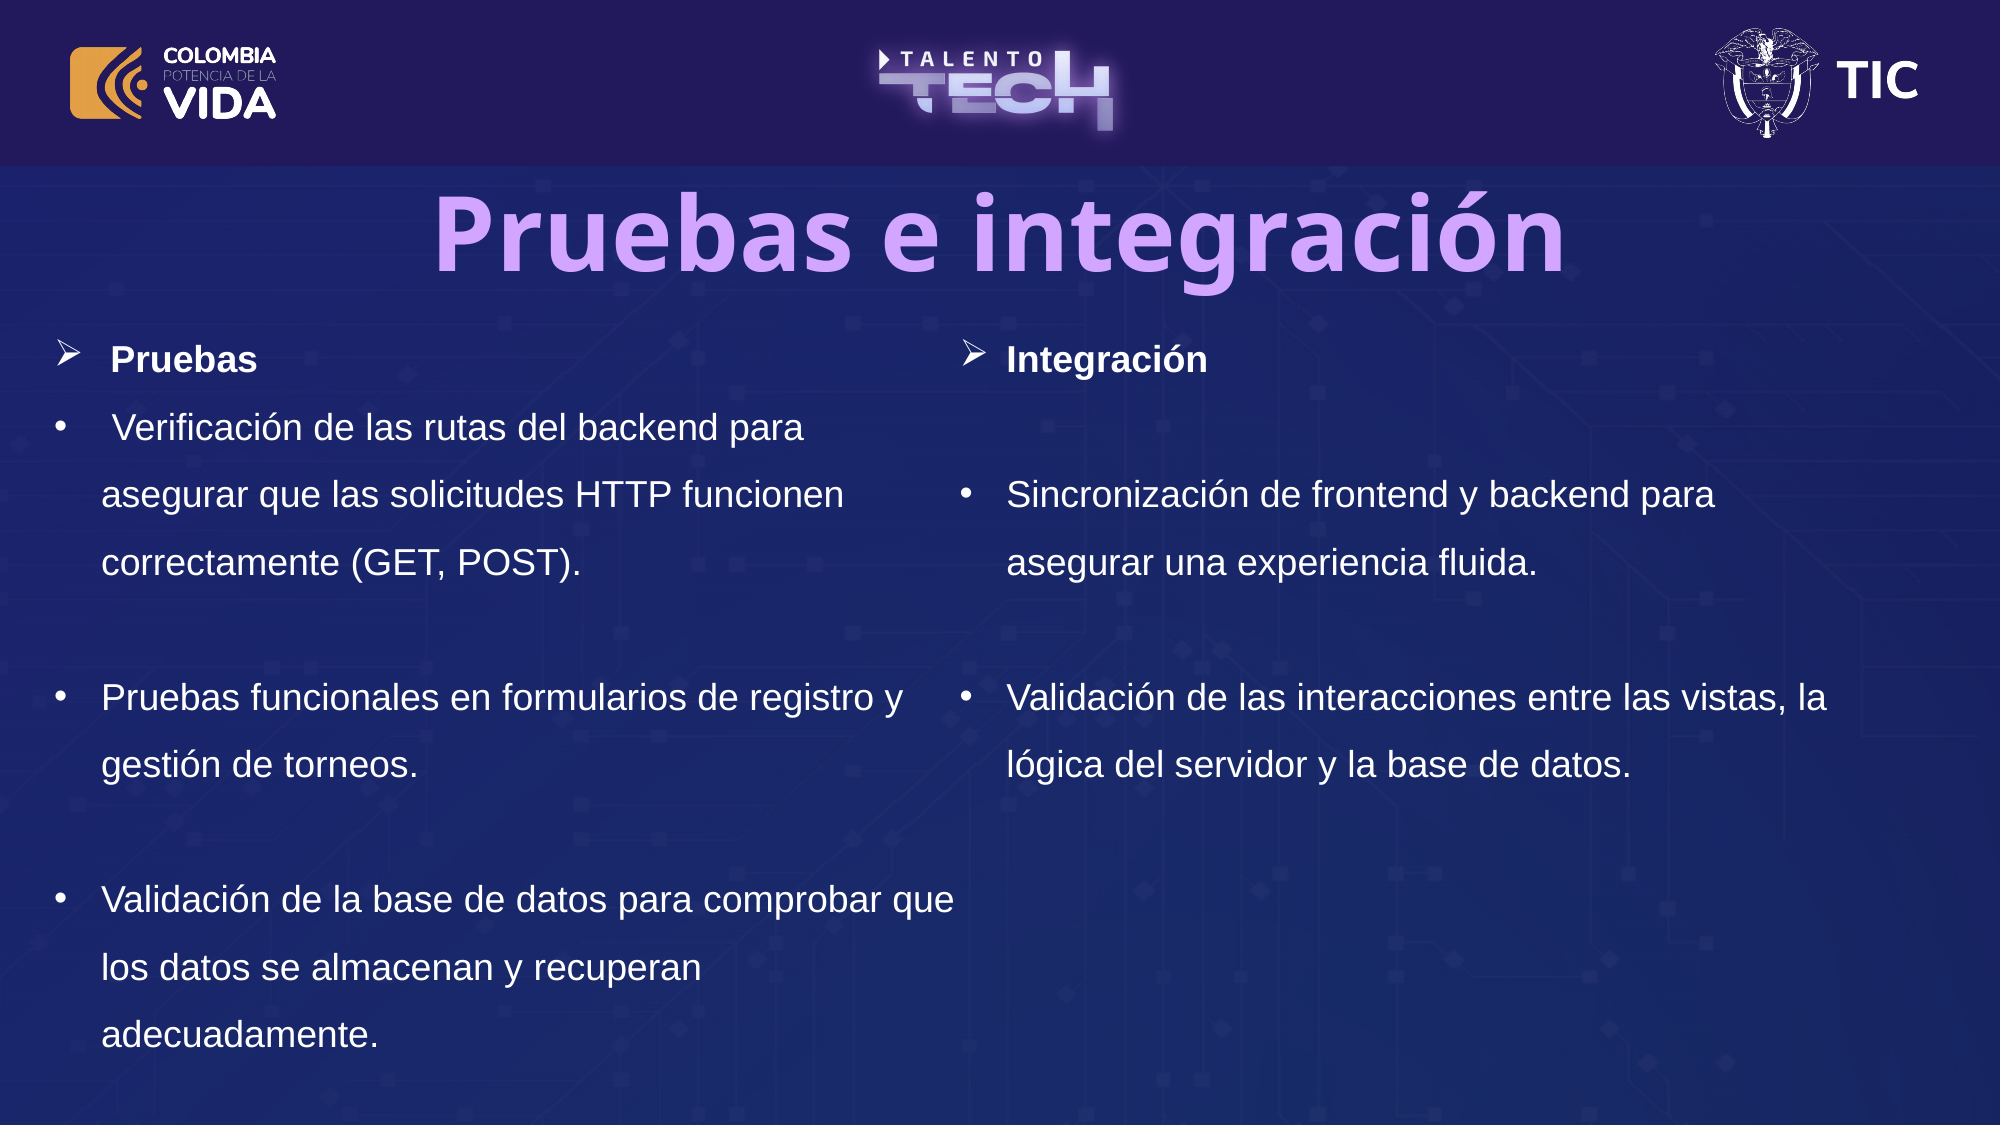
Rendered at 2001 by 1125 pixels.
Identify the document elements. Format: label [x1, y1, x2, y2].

text_box [0, 178, 2000, 1125]
text_box [0, 0, 2000, 167]
